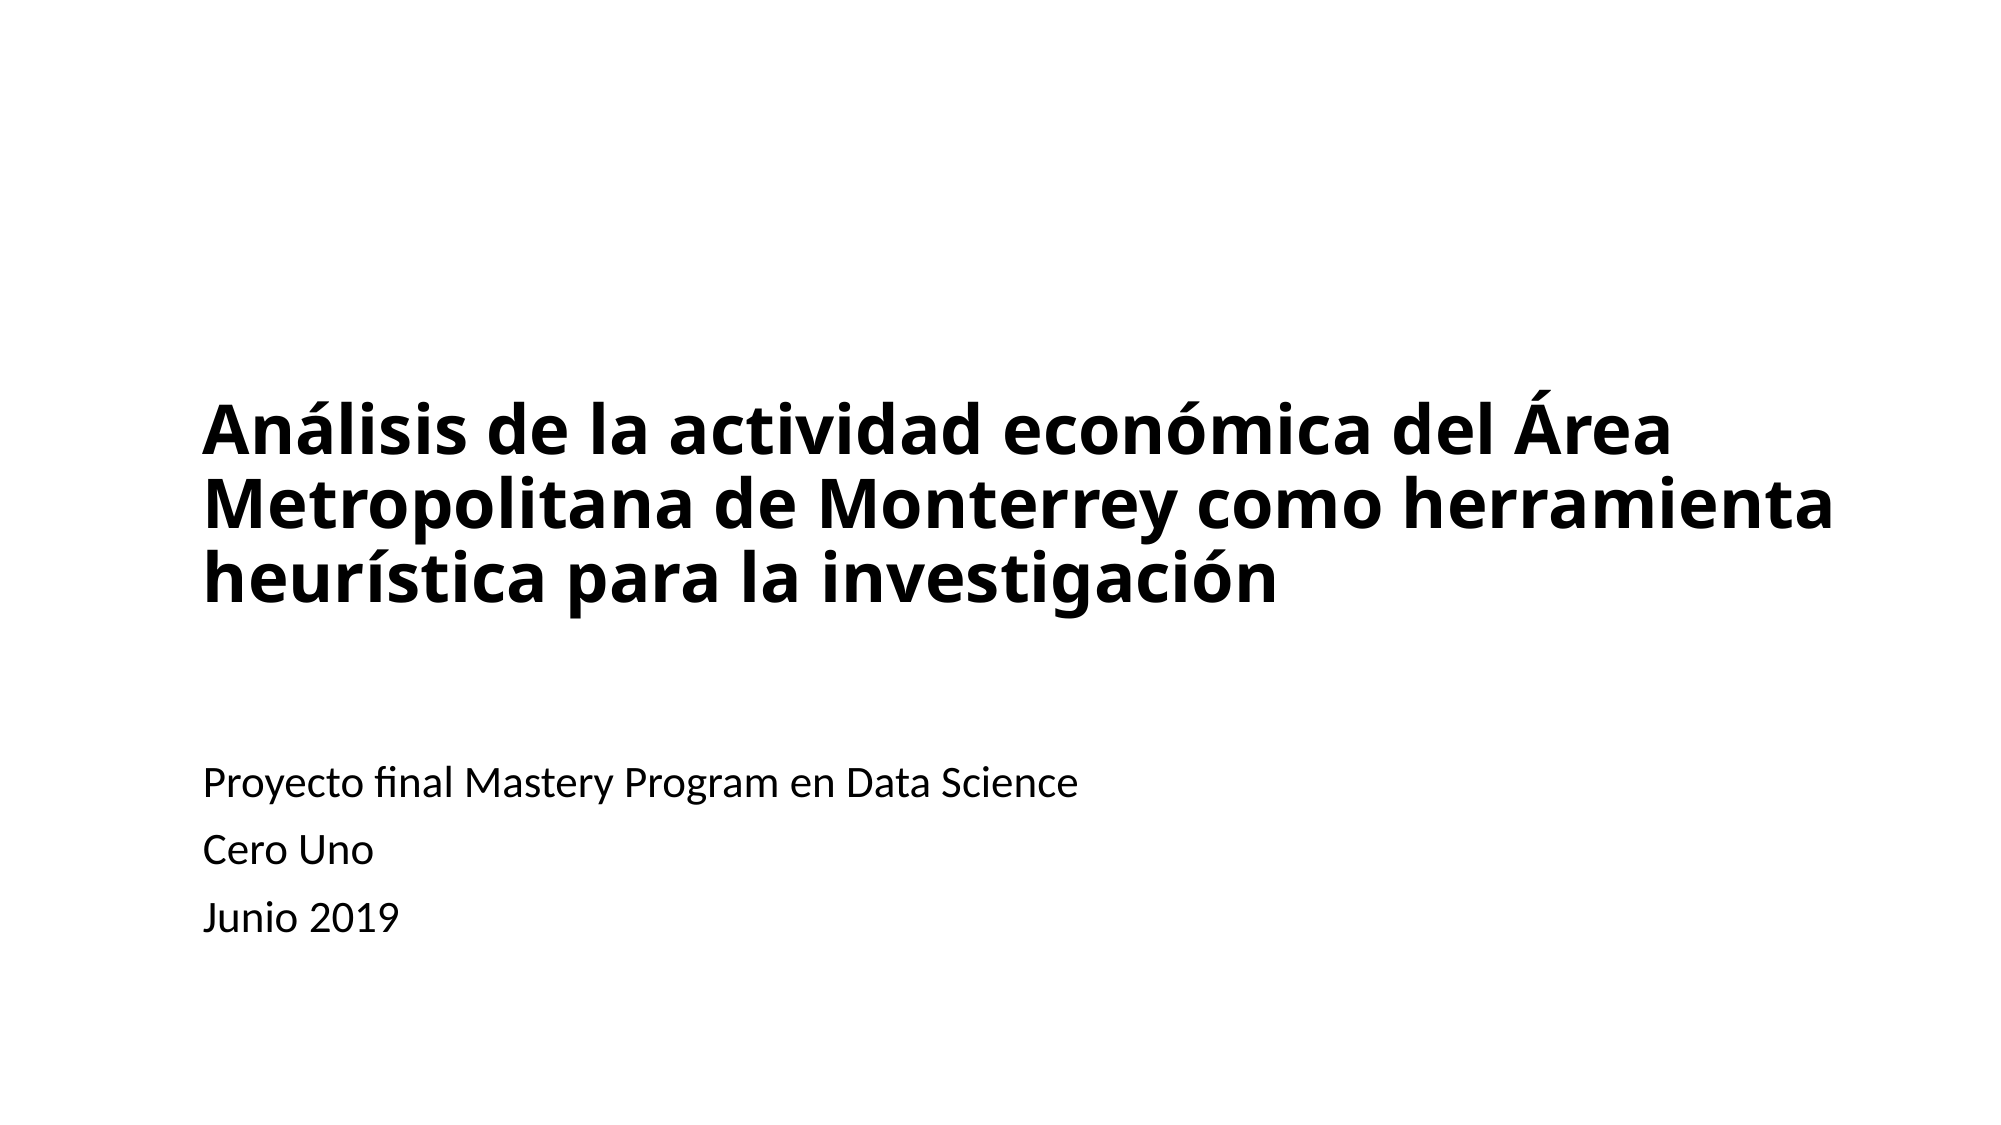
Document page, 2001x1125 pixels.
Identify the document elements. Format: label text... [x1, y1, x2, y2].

subtitle Proyecto final Mastery Program en Data Science Cero Uno Junio 2019 [187, 678, 1688, 951]
title Análisis de la actividad económica del Área Metropolitana de Monterrey como herramienta heurística para la investigación [187, 233, 1865, 626]
